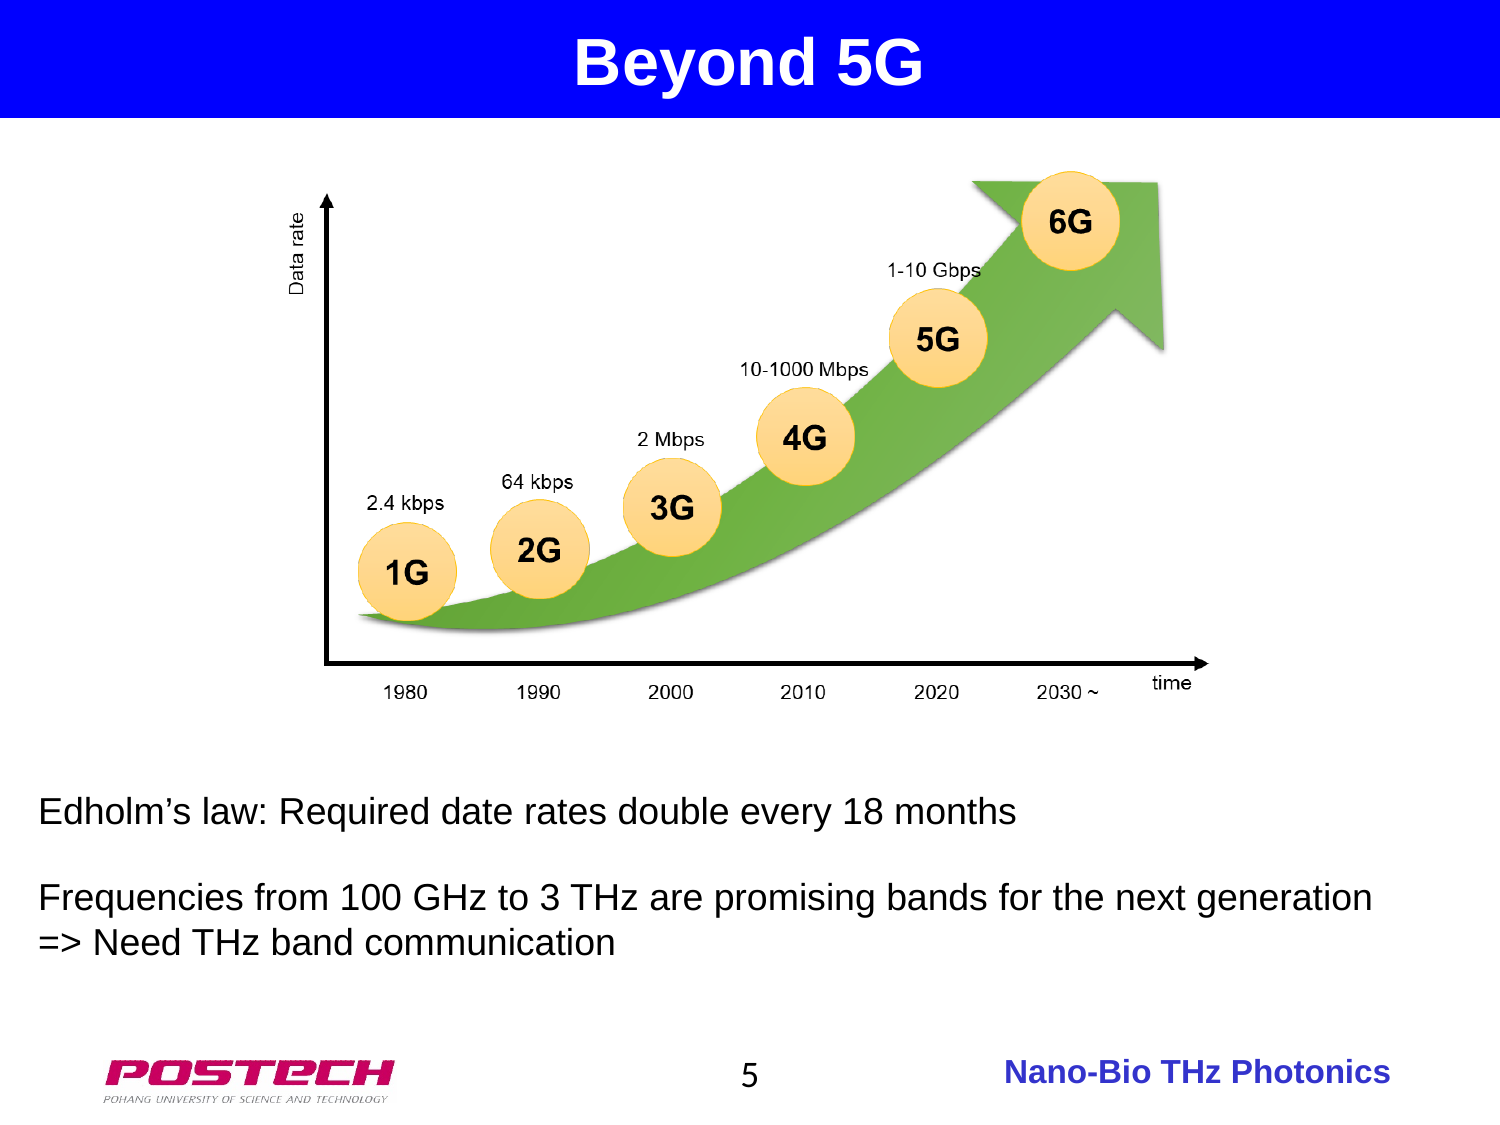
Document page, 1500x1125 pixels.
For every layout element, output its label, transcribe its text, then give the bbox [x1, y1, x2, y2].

picture [103, 1060, 397, 1103]
picture [276, 171, 1224, 716]
slide_number 5 [687, 1042, 813, 1103]
text_box Beyond 5G [0, 0, 1500, 118]
text_box Edholm’s law: Required date rates double every 18 months [23, 779, 1110, 840]
text_box Frequencies from 100 GHz to 3 THz are promising bands for the next generation => Need THz band communication [23, 865, 1403, 971]
